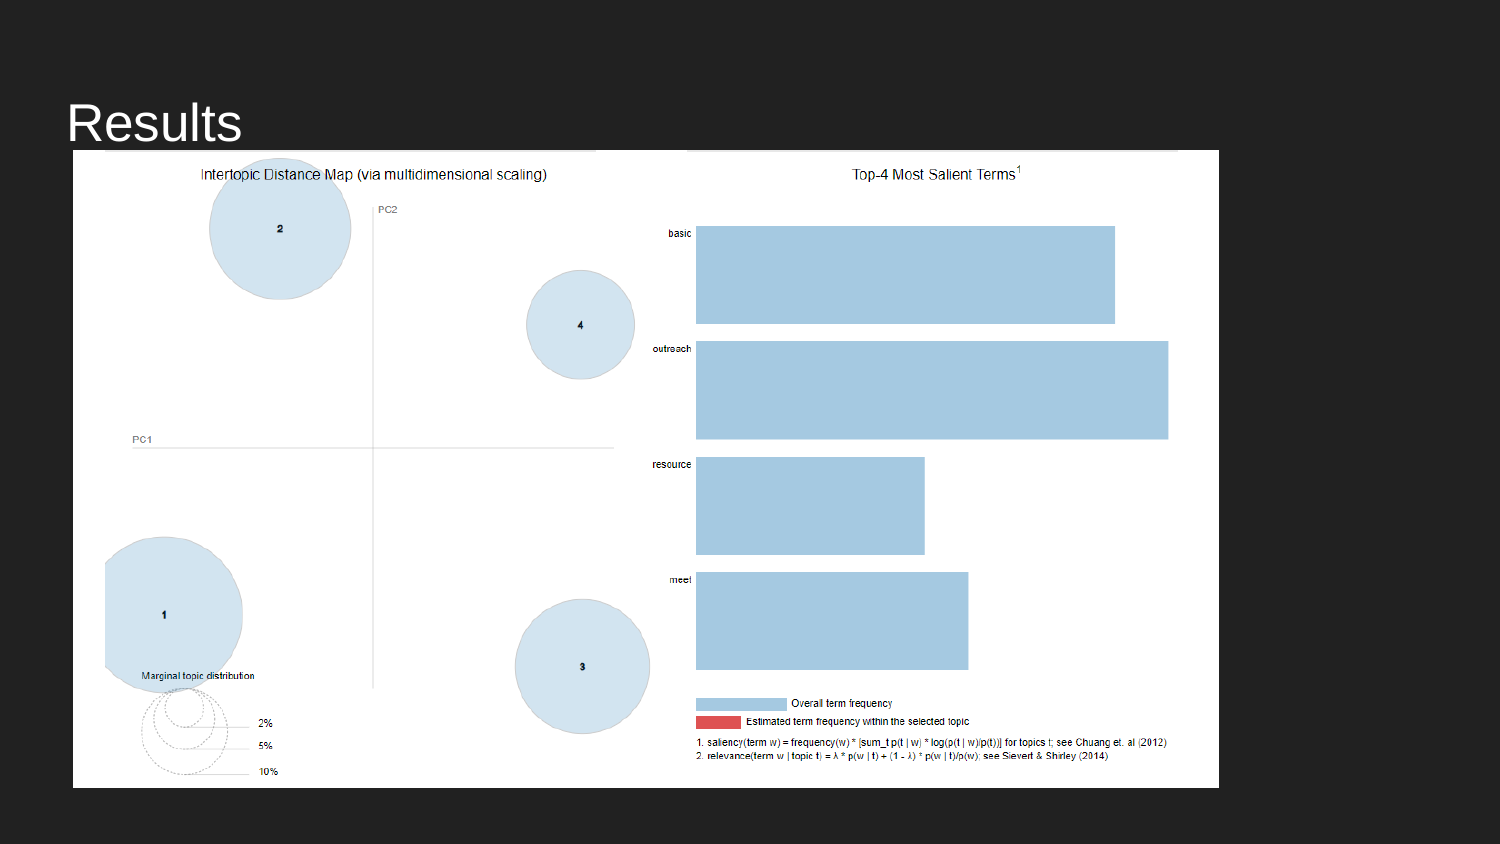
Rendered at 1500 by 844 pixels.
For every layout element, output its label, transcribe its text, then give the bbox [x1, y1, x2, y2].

title Results [51, 72, 1449, 167]
picture [73, 150, 1219, 789]
